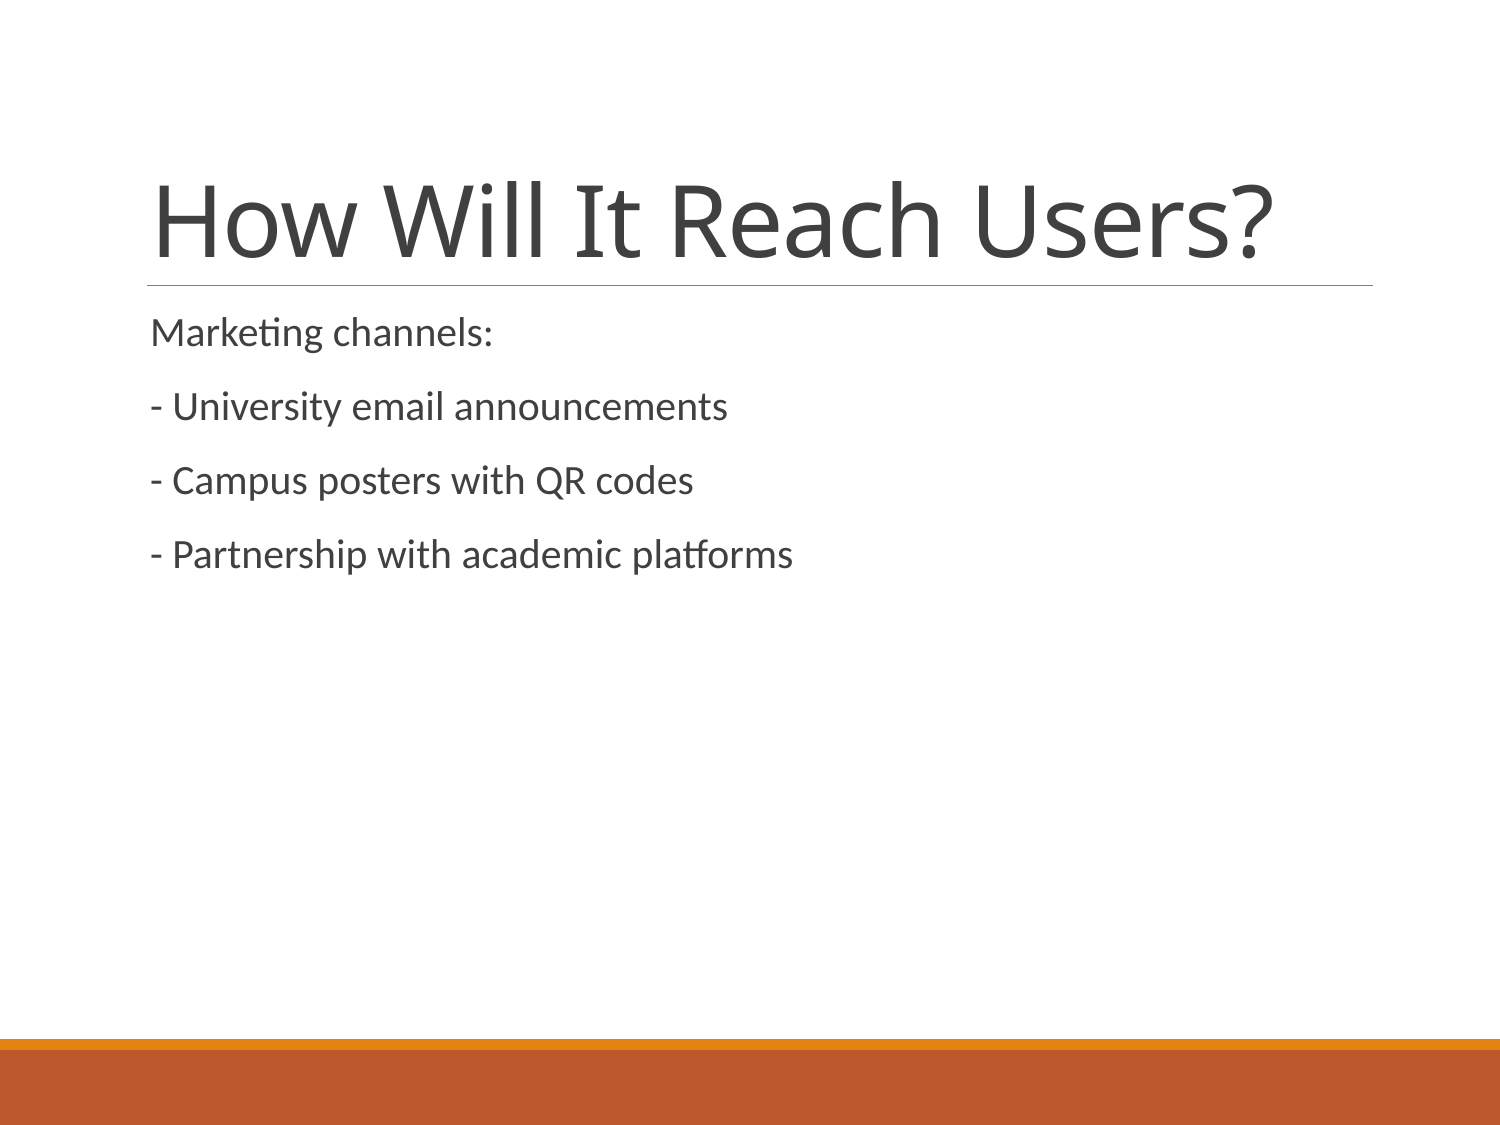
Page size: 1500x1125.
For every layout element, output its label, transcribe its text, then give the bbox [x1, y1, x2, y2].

list Marketing channels: - University email announcements - Campus posters with QR codes - Partnership with academic platforms [135, 302, 1373, 963]
title How Will It Reach Users? [135, 47, 1373, 285]
